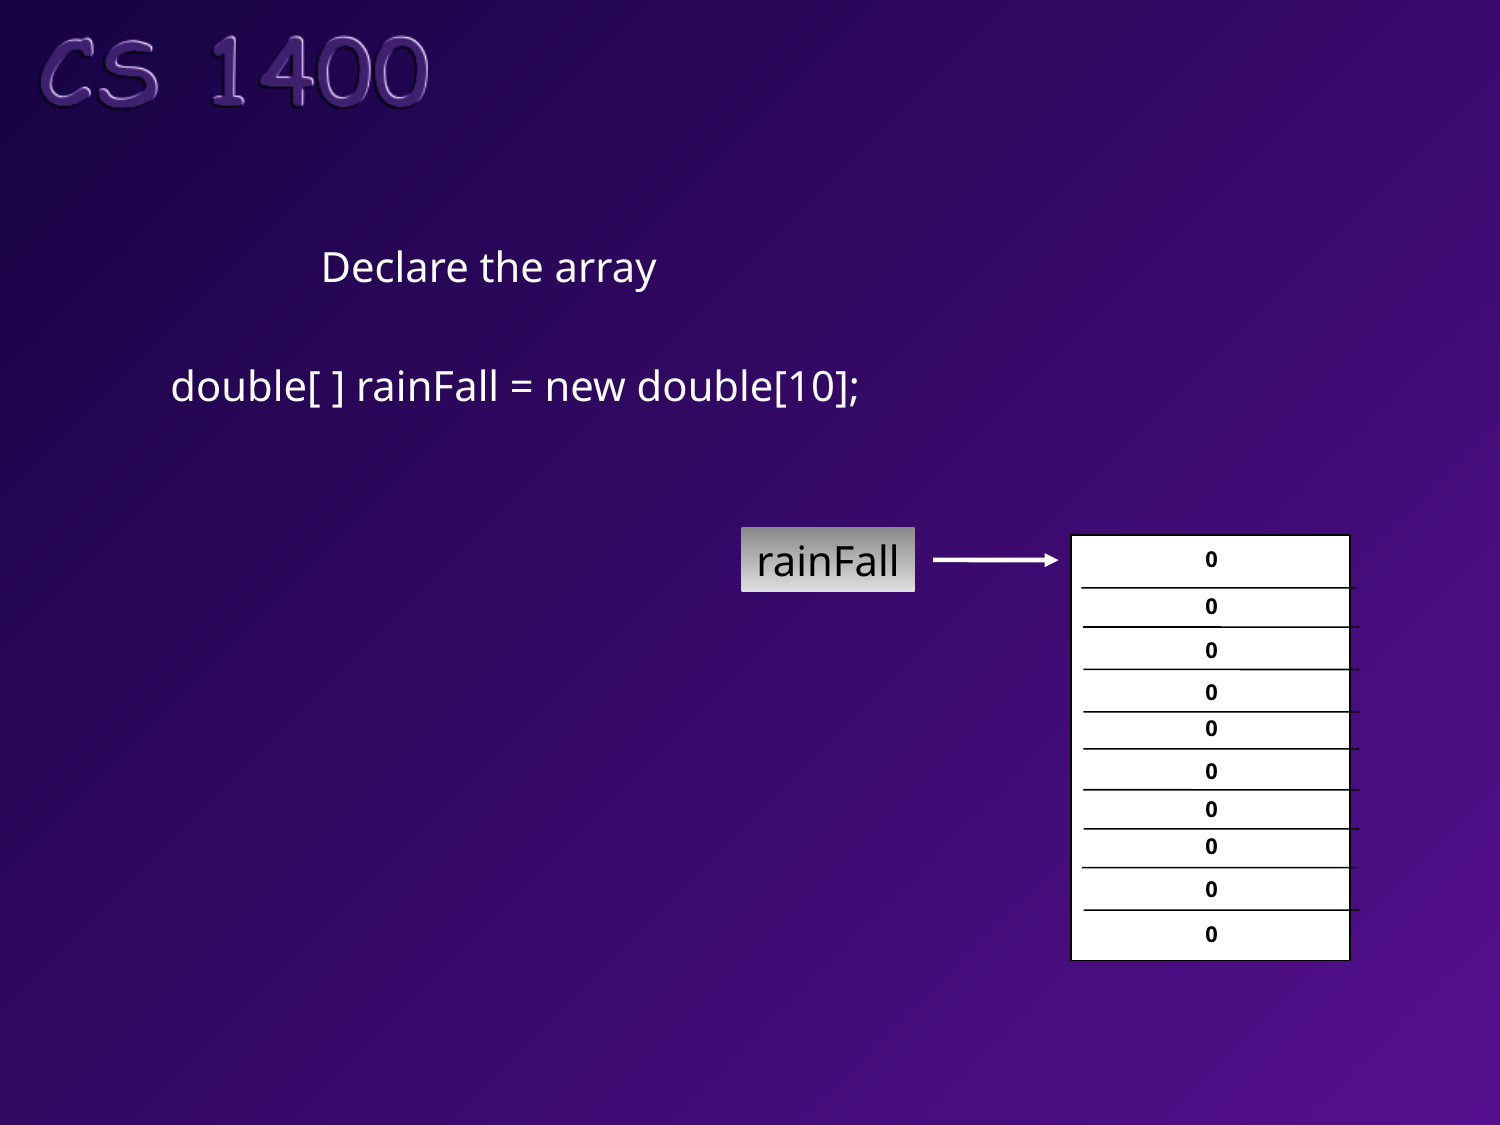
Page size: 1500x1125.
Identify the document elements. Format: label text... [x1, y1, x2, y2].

text_box double[ ] rainFall = new double[10]; [155, 352, 876, 417]
text_box Declare the array [305, 233, 672, 299]
text_box [1071, 535, 1351, 961]
picture [0, 0, 1500, 1125]
text_box 0 [1190, 585, 1227, 627]
text_box 0 [1190, 671, 1227, 707]
text_box 0 [1190, 913, 1227, 954]
text_box rainFall [741, 527, 915, 592]
text_box 0 [1190, 629, 1227, 670]
text_box 0 [1190, 867, 1227, 909]
text_box 0 [1190, 538, 1227, 580]
text_box 0 [1190, 749, 1227, 787]
text_box 0 [1190, 707, 1227, 749]
text_box 0 [1190, 825, 1227, 867]
text_box 0 [1190, 787, 1227, 825]
